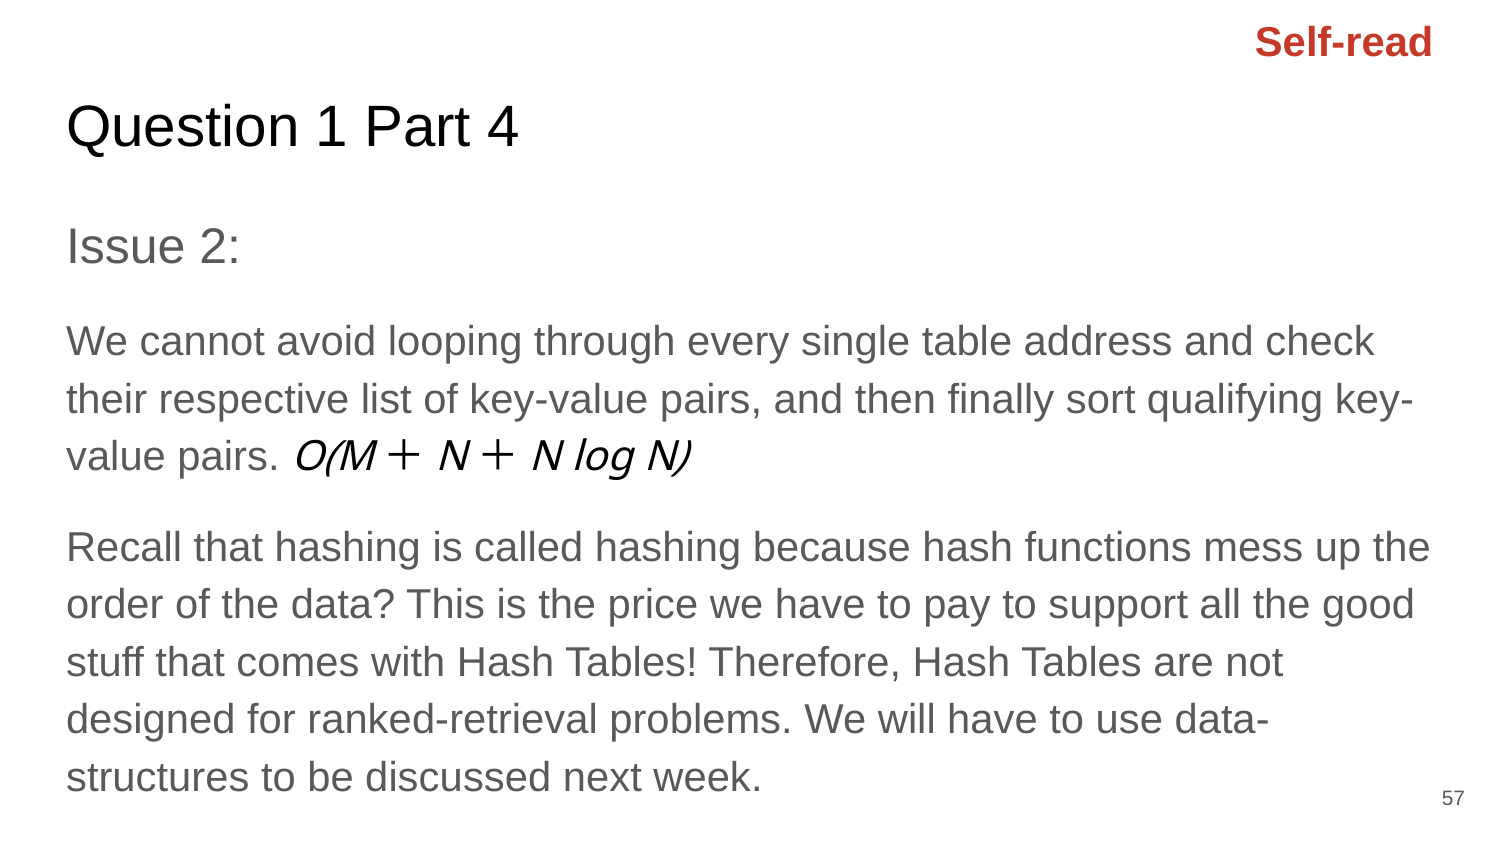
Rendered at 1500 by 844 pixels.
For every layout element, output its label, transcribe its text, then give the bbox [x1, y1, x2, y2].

title Question 1 Part 4 [51, 73, 1449, 167]
list Issue 2: We cannot avoid looping through every single table address and check their respective list of key-value pairs, and then finally sort qualifying key-value pairs. O(M＋N＋N log N) Recall that hashing is called hashing because hash functions mess up the order of the data? This is the price we have to pay to support all the good stuff that comes with Hash Tables! Therefore, Hash Tables are not designed for ranked-retrieval problems. We will have to use data-structures to be discussed next week. [51, 189, 1449, 750]
slide_number 57 [1389, 764, 1480, 830]
text_box Self-read [51, 0, 1449, 73]
